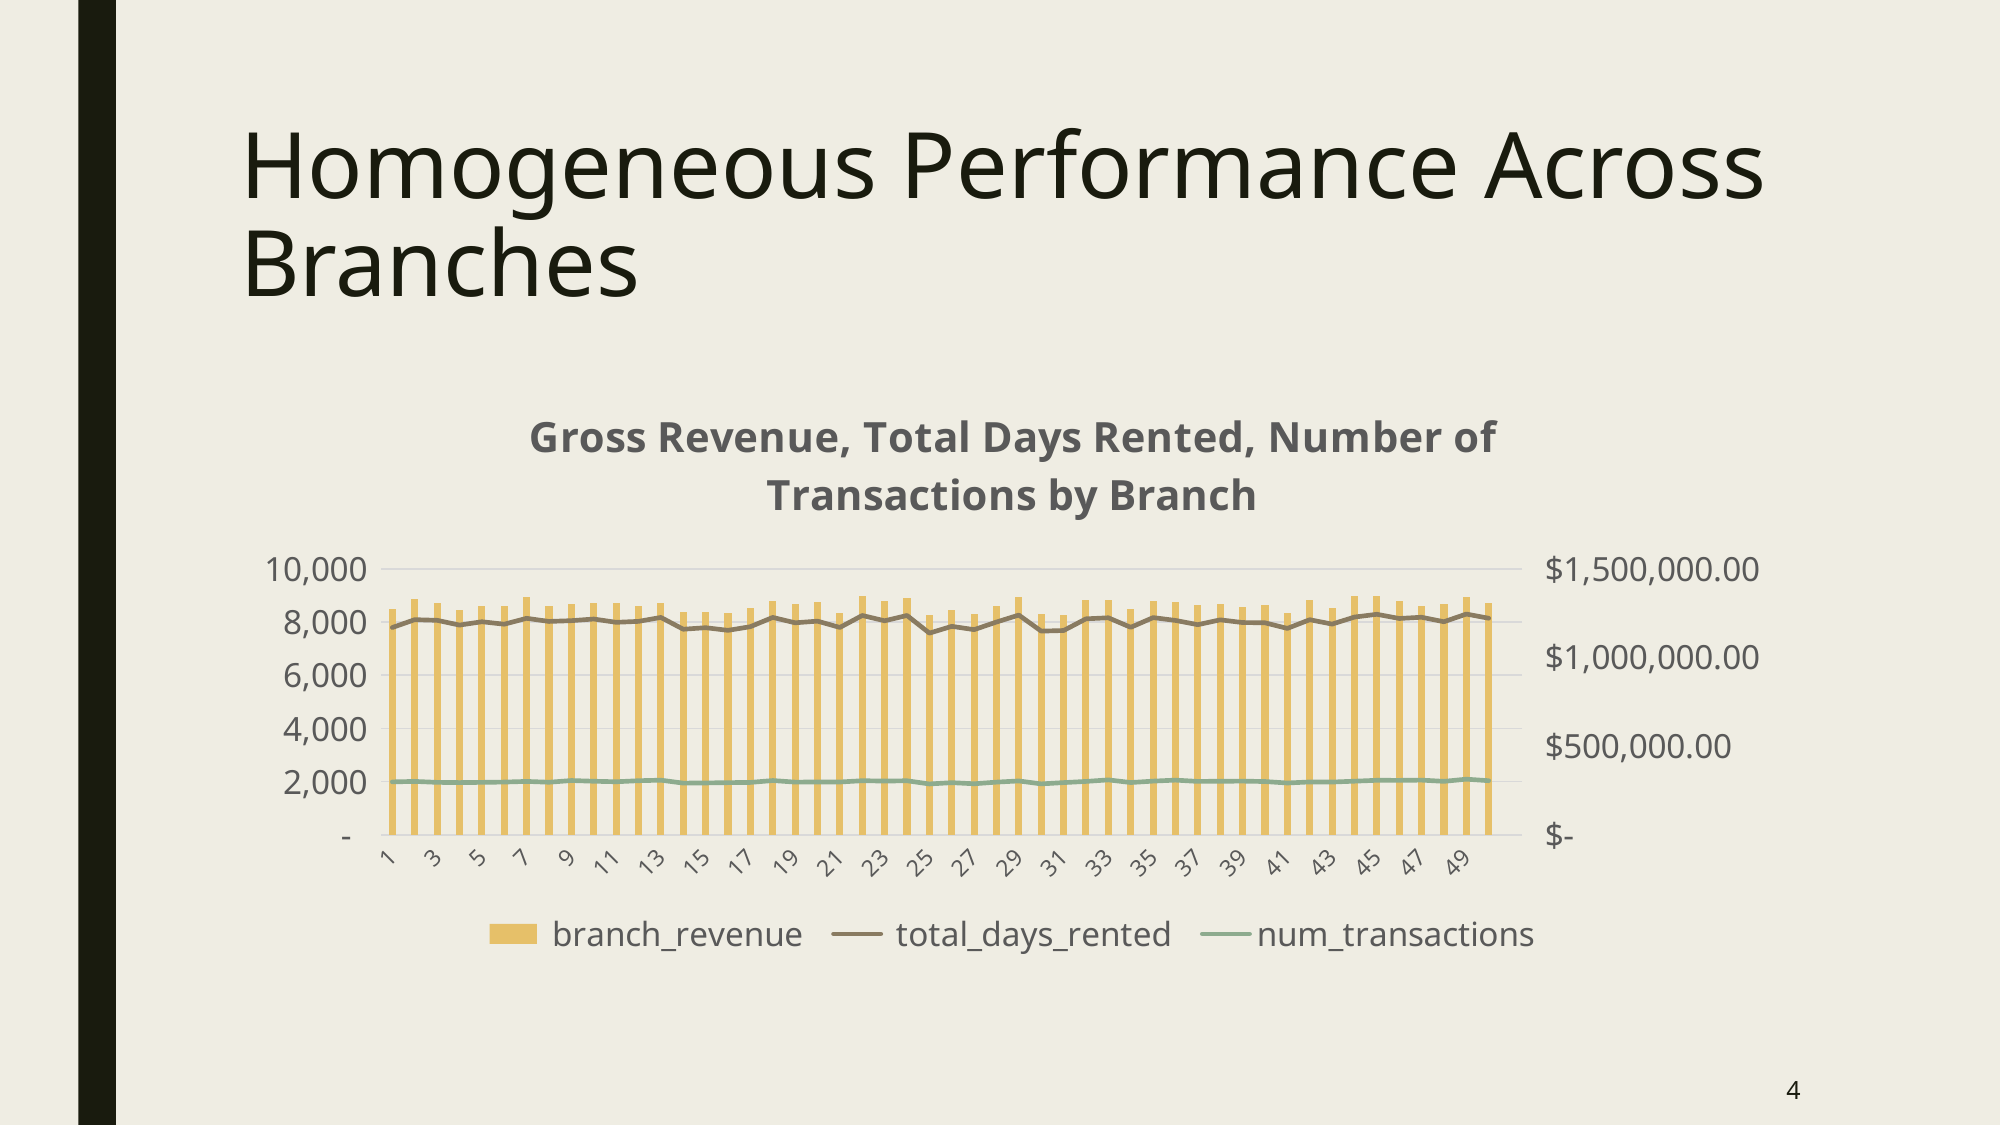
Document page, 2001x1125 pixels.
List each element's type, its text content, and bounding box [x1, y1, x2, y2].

slide_number 4 [1553, 1058, 1816, 1125]
title Homogeneous Performance Across Branches [225, 112, 1800, 357]
chart [224, 374, 1800, 963]
